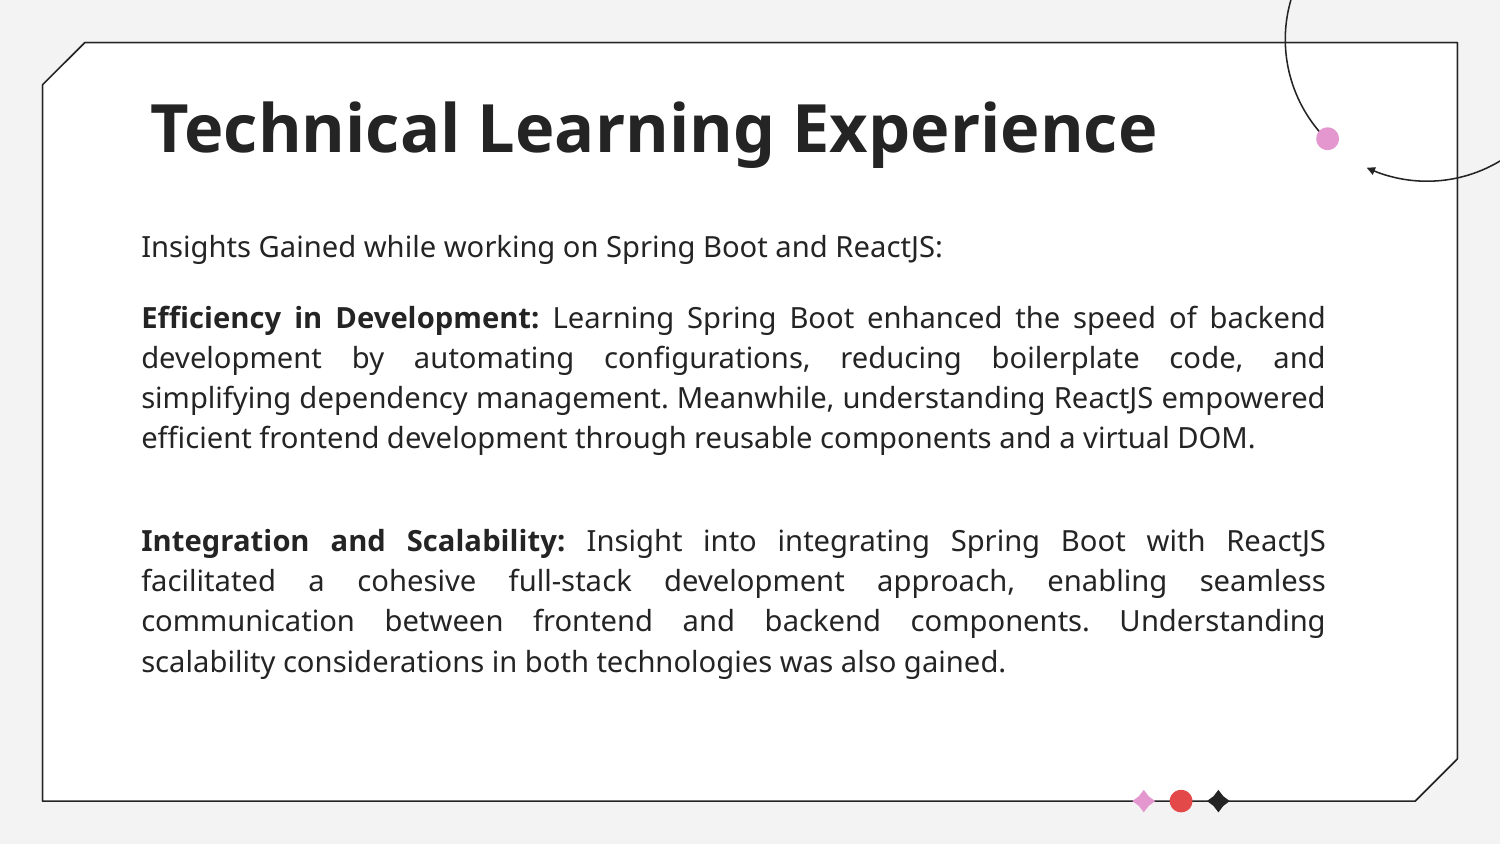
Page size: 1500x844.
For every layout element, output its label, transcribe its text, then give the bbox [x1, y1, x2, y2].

title Technical Learning Experience [118, 70, 1382, 165]
text_box Efficiency in Development: Learning Spring Boot enhanced the speed of backend development by automating configurations, reducing boilerplate code, and simplifying dependency management. Meanwhile, understanding ReactJS empowered efficient frontend development through reusable components and a virtual DOM. [126, 278, 1342, 497]
text_box Integration and Scalability: Insight into integrating Spring Boot with ReactJS facilitated a cohesive full-stack development approach, enabling seamless communication between frontend and backend components. Understanding scalability considerations in both technologies was also gained. [126, 502, 1342, 720]
list Insights Gained while working on Spring Boot and ReactJS: [126, 207, 1098, 278]
